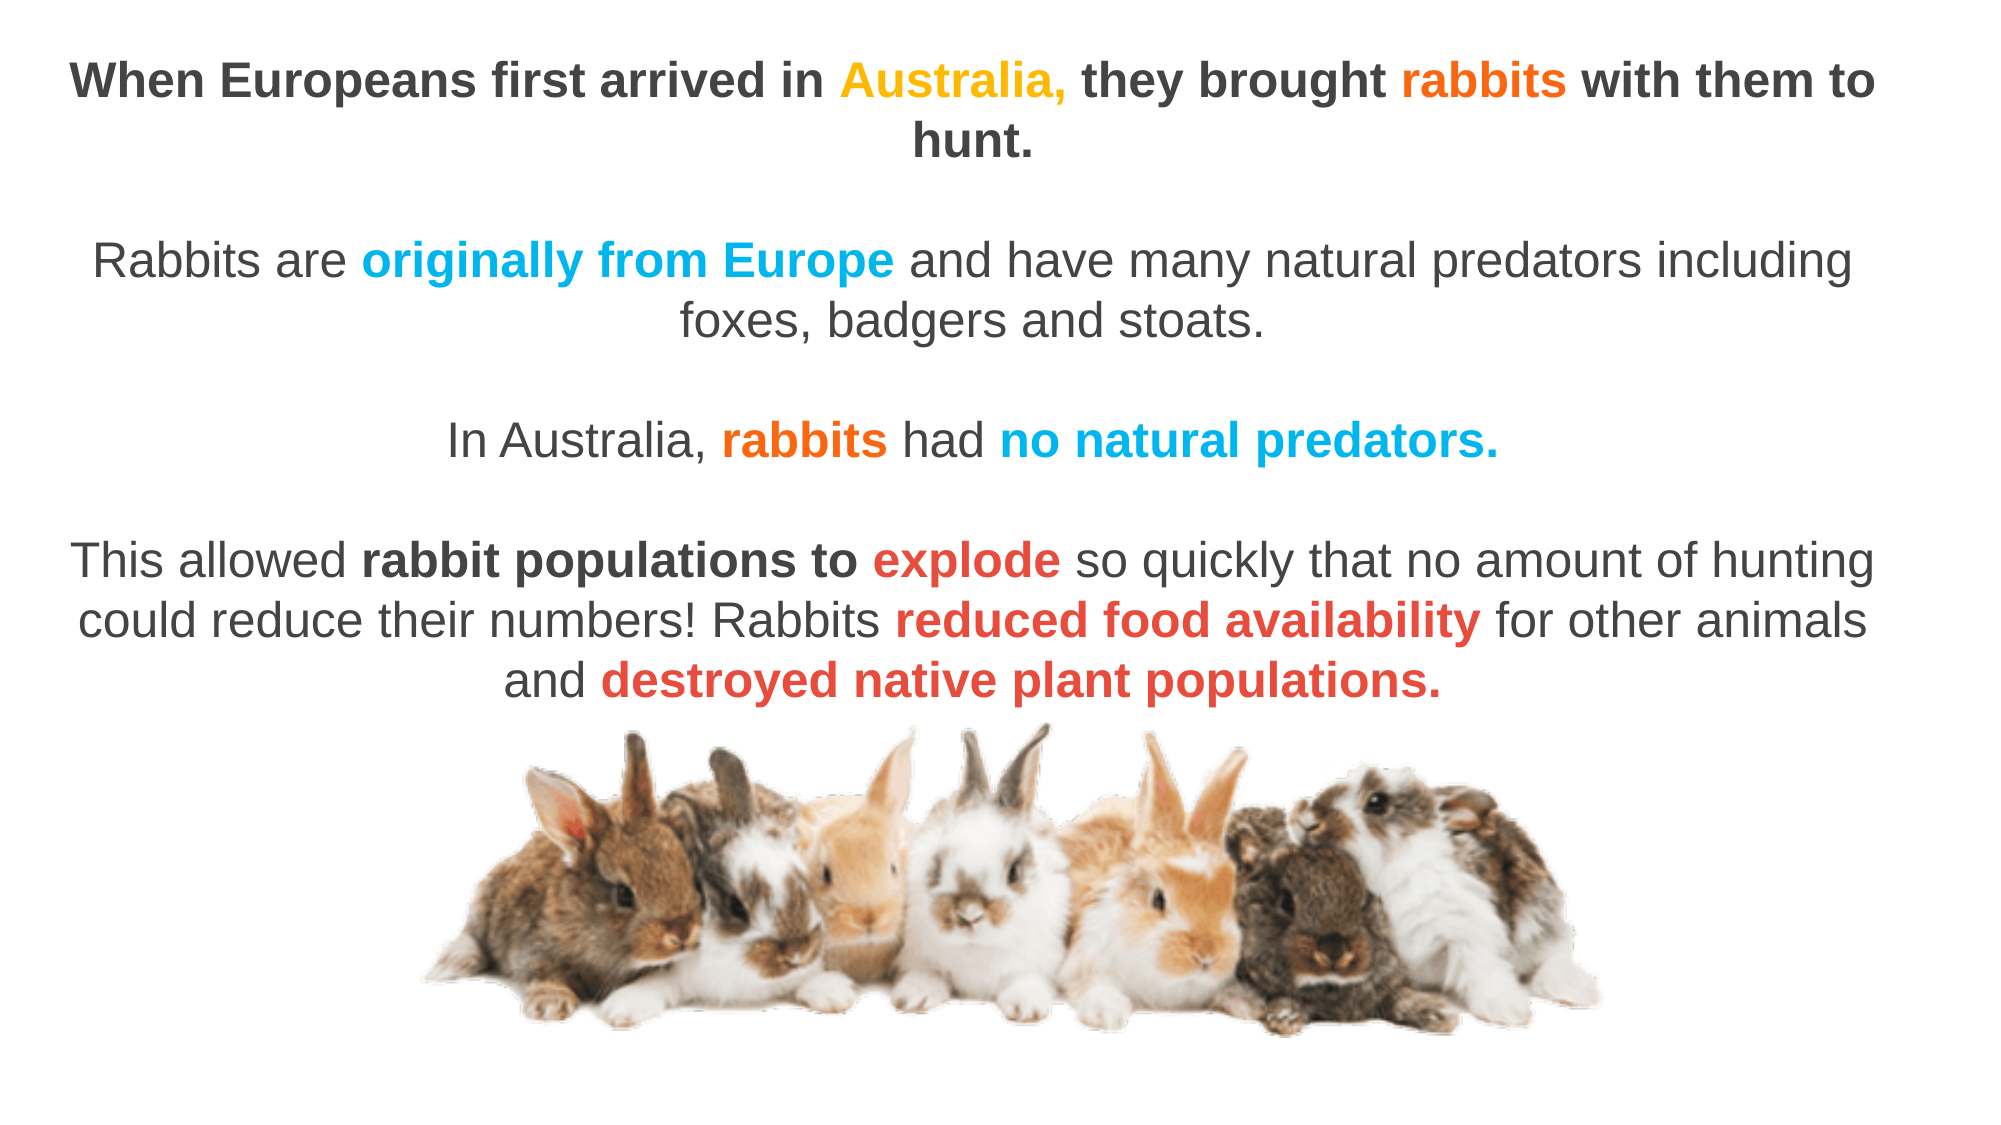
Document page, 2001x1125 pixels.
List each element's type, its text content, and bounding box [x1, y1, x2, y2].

text_box When Europeans first arrived in Australia, they brought rabbits with them to hunt. Rabbits are originally from Europe and have many natural predators including foxes, badgers and stoats. In Australia, rabbits had no natural predators. This allowed rabbit populations to explode so quickly that no amount of hunting could reduce their numbers! Rabbits reduced food availability for other animals and destroyed native plant populations. [45, 40, 1900, 716]
picture [419, 722, 1605, 1038]
